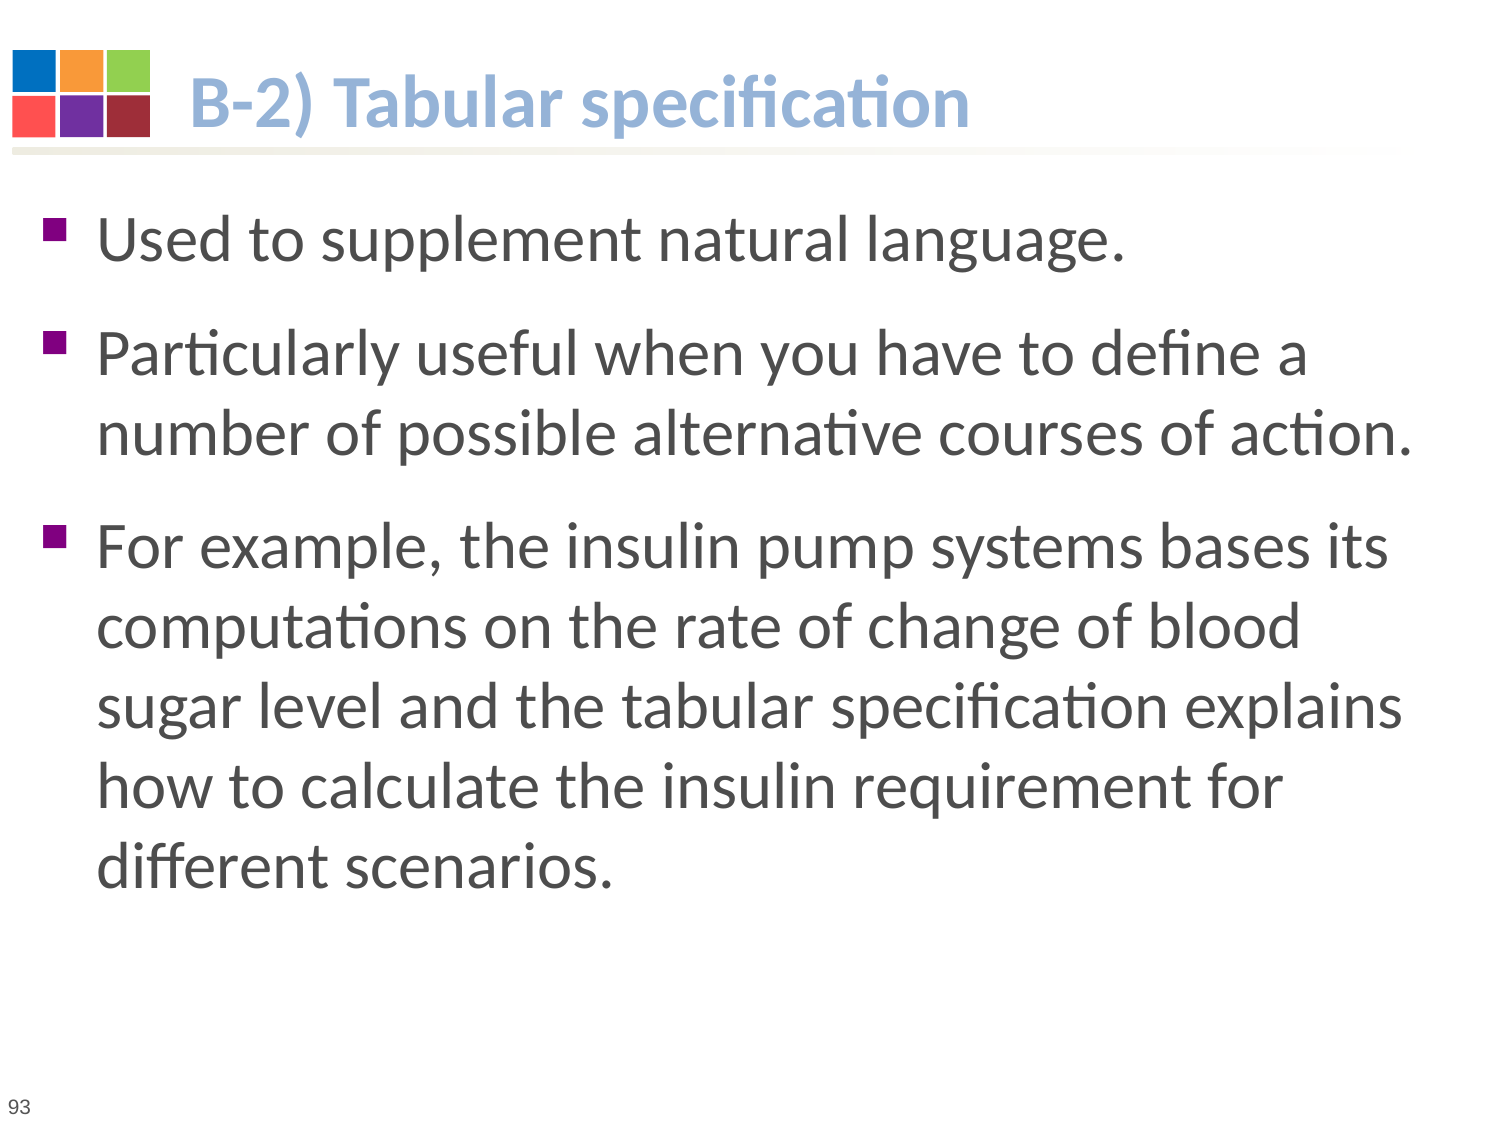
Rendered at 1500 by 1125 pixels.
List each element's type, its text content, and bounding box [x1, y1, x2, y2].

list Used to supplement natural language. Particularly useful when you have to define a number of possible alternative courses of action. For example, the insulin pump systems bases its computations on the rate of change of blood sugar level and the tabular specification explains how to calculate the insulin requirement for different scenarios. [24, 187, 1475, 1088]
title B-2) Tabular specification [174, 47, 1475, 150]
